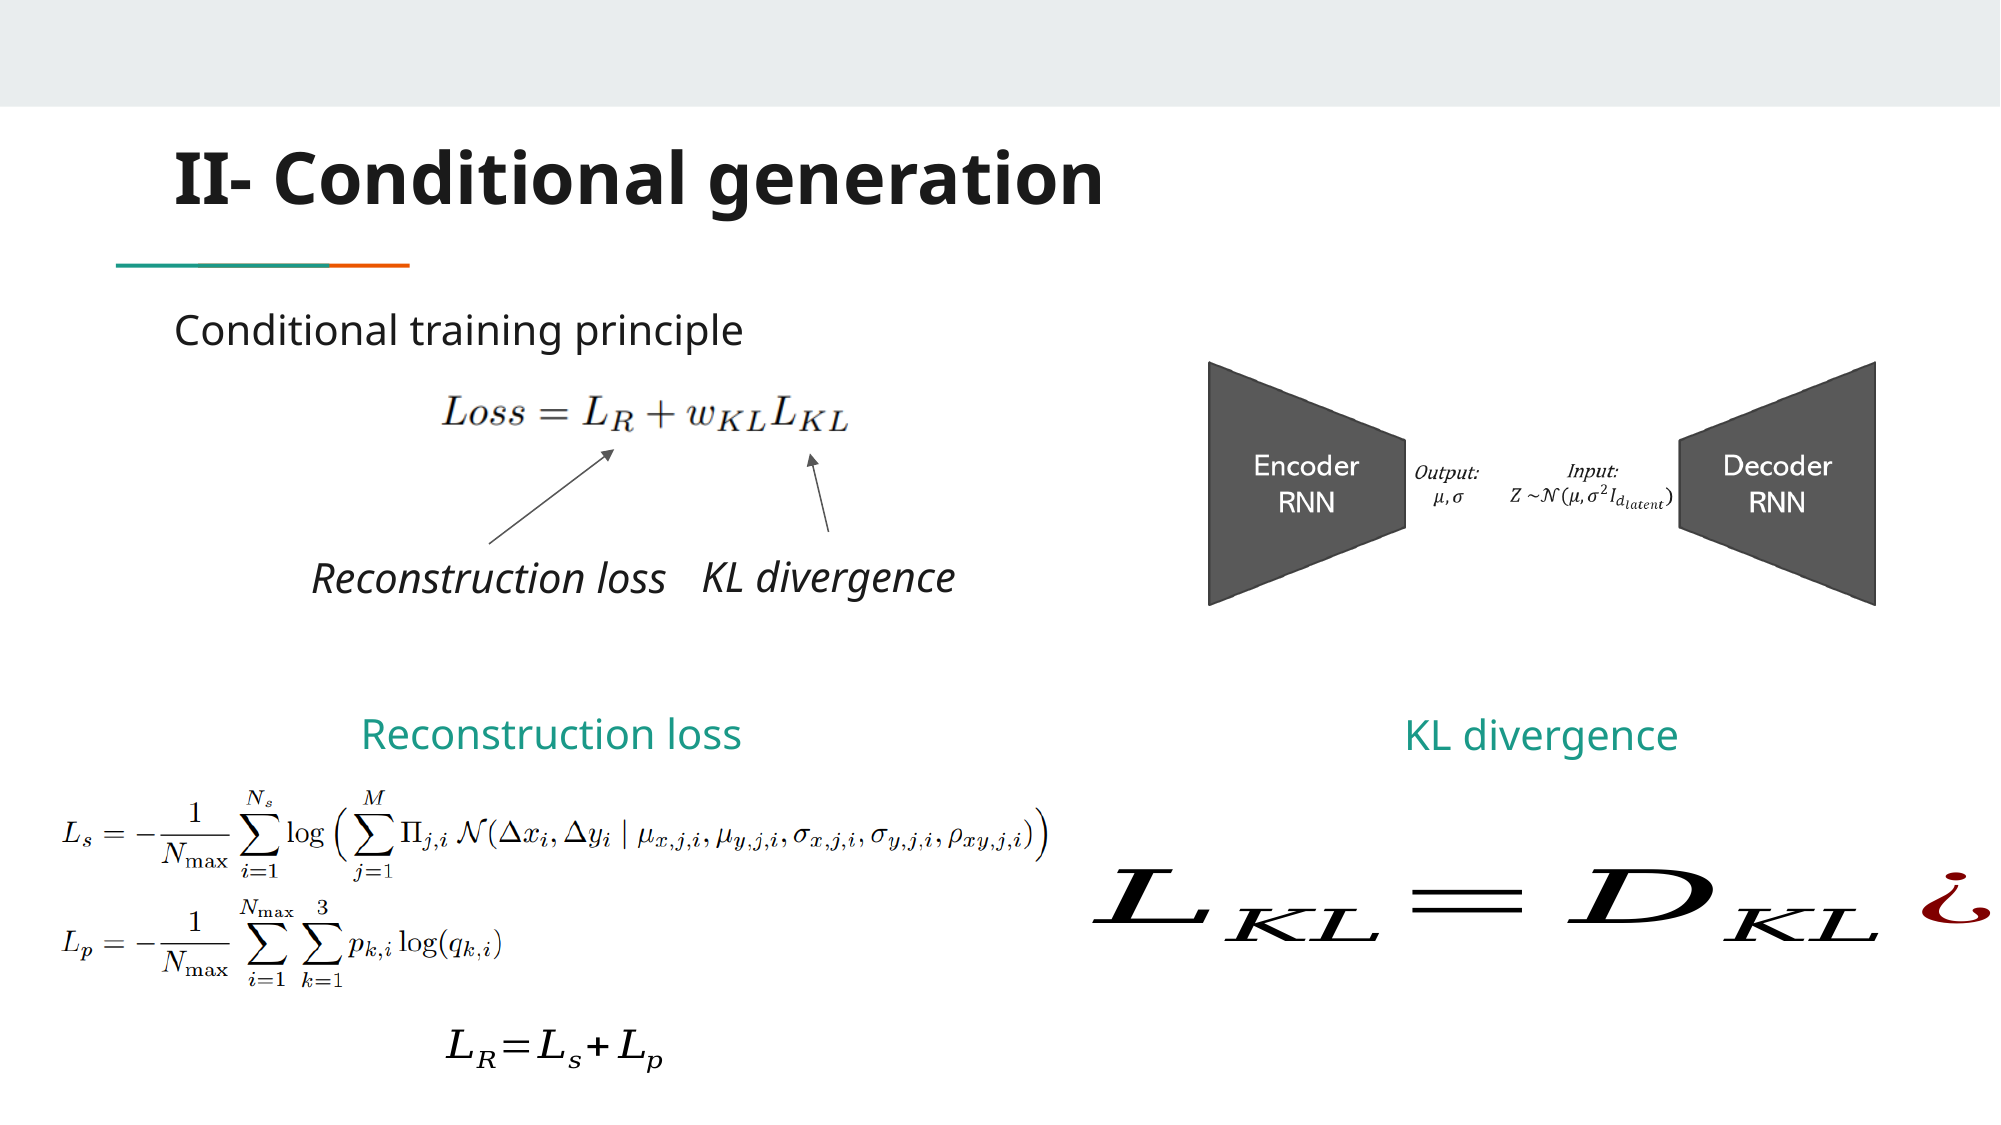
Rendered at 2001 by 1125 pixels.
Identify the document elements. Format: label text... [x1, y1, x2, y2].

picture [1207, 361, 1876, 606]
text_box KL divergence [657, 543, 1000, 609]
text_box Reconstruction loss [276, 543, 657, 609]
text_box Reconstruction loss [251, 700, 852, 762]
picture [427, 375, 853, 454]
title II- Conditional generation [159, 117, 1841, 235]
text_box KL divergence [1241, 700, 1842, 766]
picture [36, 763, 1072, 1004]
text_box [809, 453, 829, 533]
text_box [488, 448, 615, 545]
text_box Conditional training principle [159, 296, 1468, 361]
